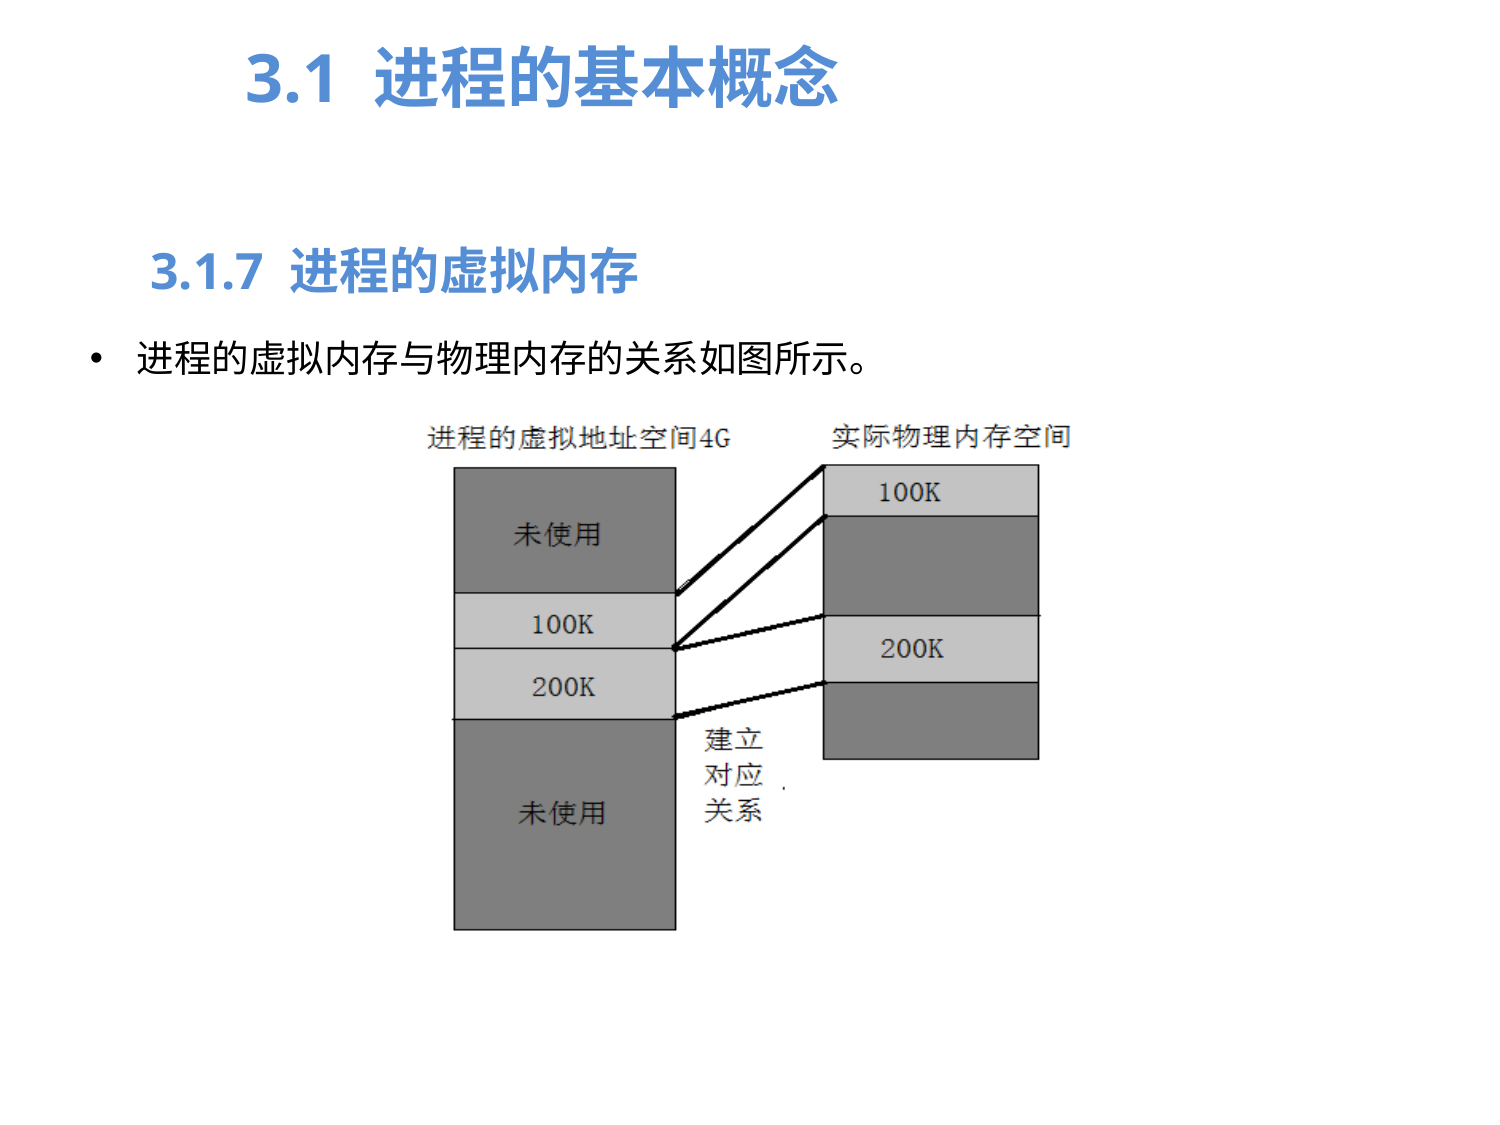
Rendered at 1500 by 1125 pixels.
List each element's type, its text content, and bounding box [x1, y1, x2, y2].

text_box 3.1.7 进程的虚拟内存 [135, 231, 975, 307]
text_box 3.1 进程的基本概念 [230, 29, 1069, 122]
text_box 进程的虚拟内存与物理内存的关系如图所示。 [0, 304, 1496, 388]
picture [422, 419, 1073, 935]
